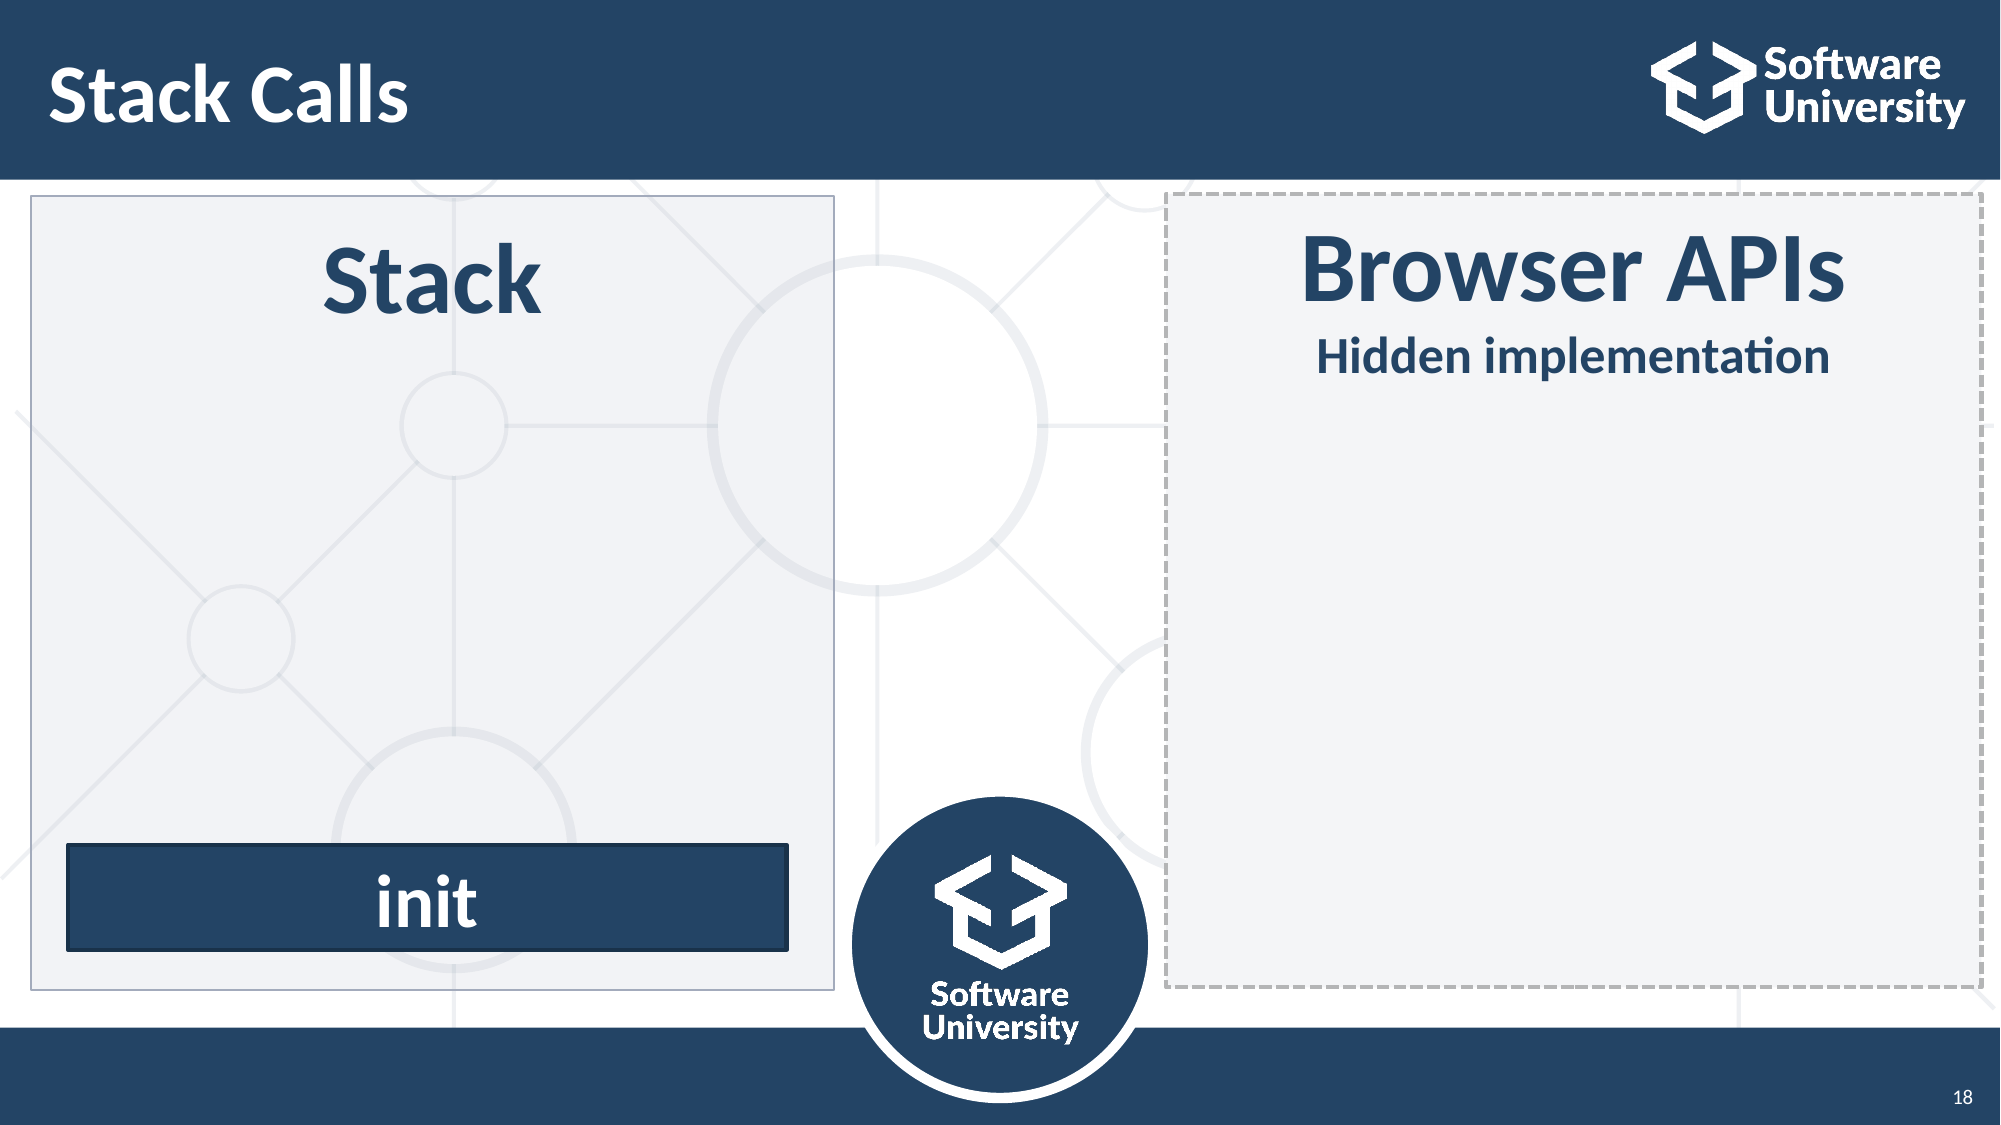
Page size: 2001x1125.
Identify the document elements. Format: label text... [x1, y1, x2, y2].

slide_number 18 [1927, 1067, 1989, 1117]
picture [1651, 41, 1966, 134]
text_box init [66, 843, 789, 952]
text_box Browser APIs Hidden implementation [1164, 192, 1984, 989]
list Stack [31, 196, 834, 990]
picture [921, 854, 1079, 1049]
title Stack Calls [31, 16, 1625, 162]
